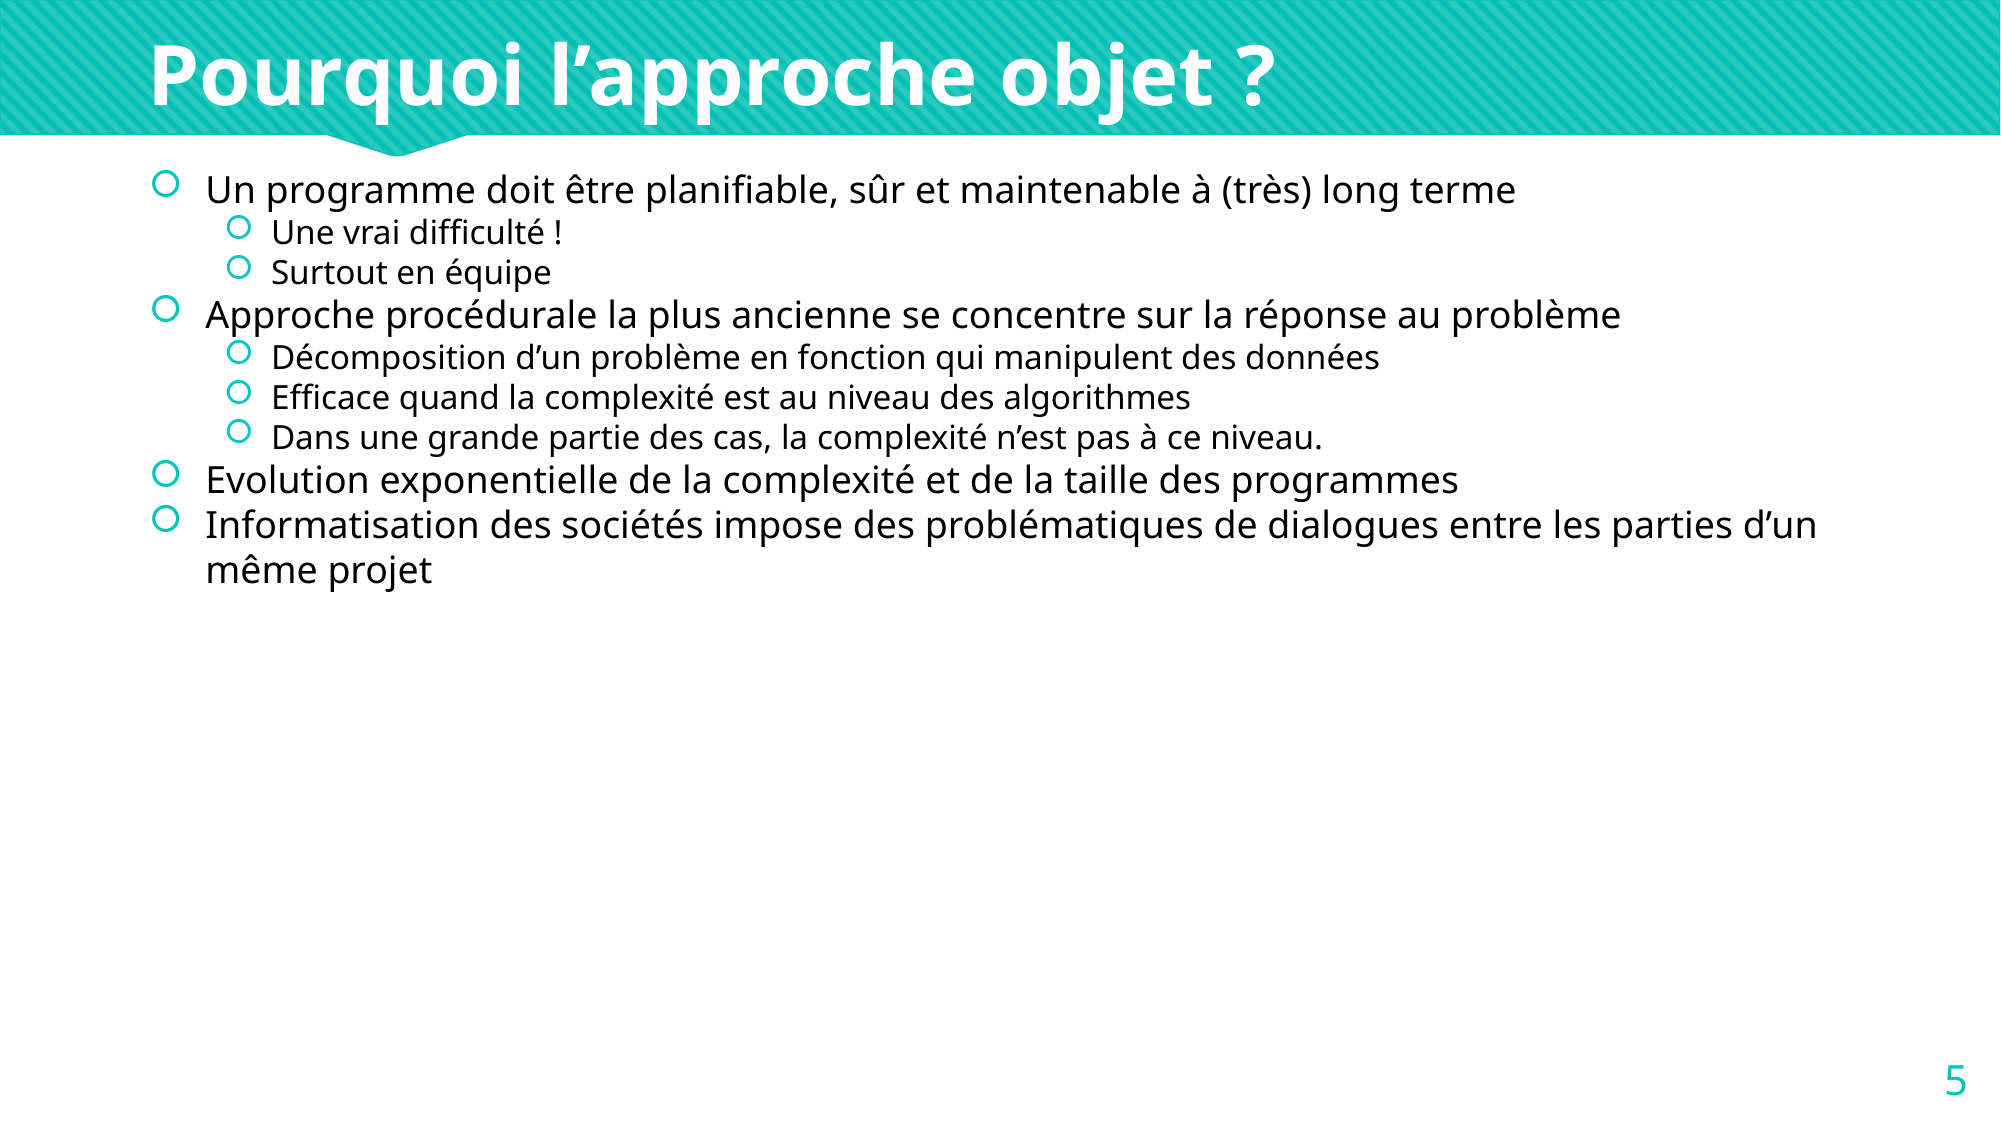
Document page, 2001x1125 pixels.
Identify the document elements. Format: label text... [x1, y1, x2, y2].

text_box 5 [1809, 1031, 1984, 1113]
text_box Pourquoi l’approche objet ? [132, 0, 1867, 130]
text_box Un programme doit être planifiable, sûr et maintenable à (très) long terme Une vrai difficulté ! Surtout en équipe Approche procédurale la plus ancienne se concentre sur la réponse au problème Décomposition d’un problème en fonction qui manipulent des données Efficace quand la complexité est au niveau des algorithmes Dans une grande partie des cas, la complexité n’est pas à ce niveau. Evolution exponentielle de la complexité et de la taille des programmes Informatisation des sociétés impose des problématiques de dialogues entre les parties d’un même projet [134, 159, 1866, 1113]
picture [1, 1, 1999, 154]
